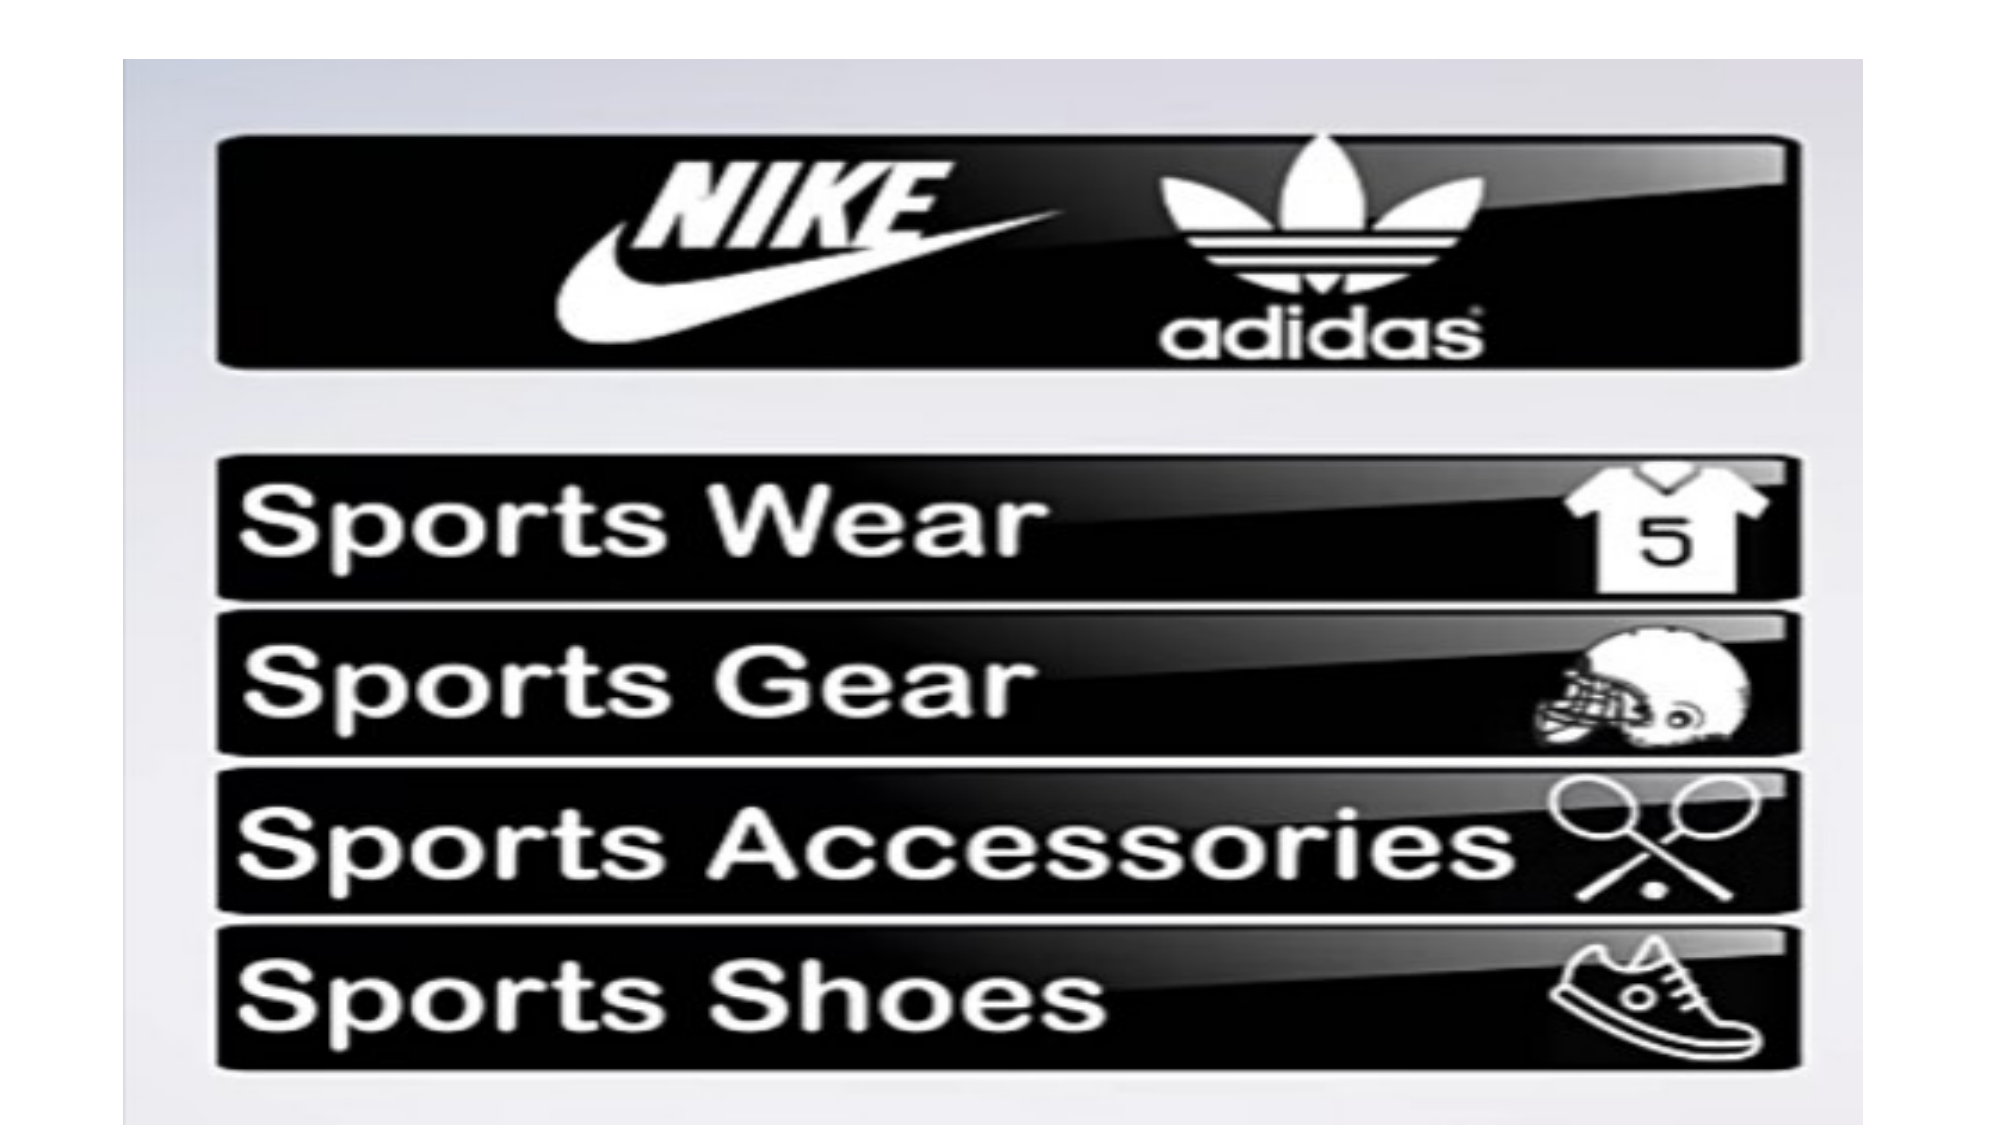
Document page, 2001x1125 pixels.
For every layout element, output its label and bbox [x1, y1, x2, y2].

list [123, 59, 1863, 1125]
